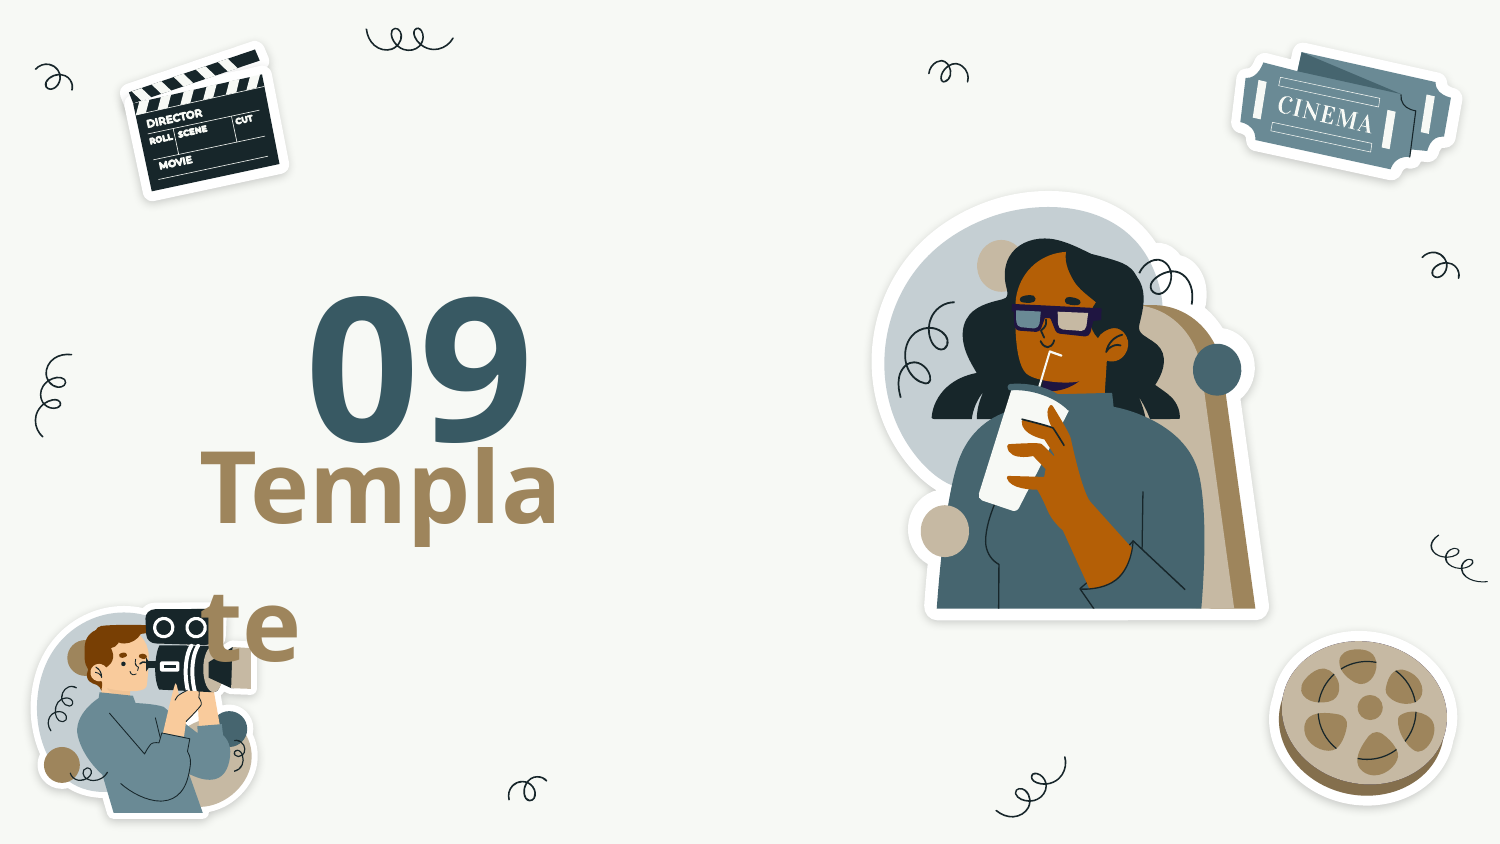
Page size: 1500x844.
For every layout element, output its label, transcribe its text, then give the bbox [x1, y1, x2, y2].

title 09 [262, 197, 577, 390]
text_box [859, 192, 1269, 619]
title Template [184, 390, 607, 588]
